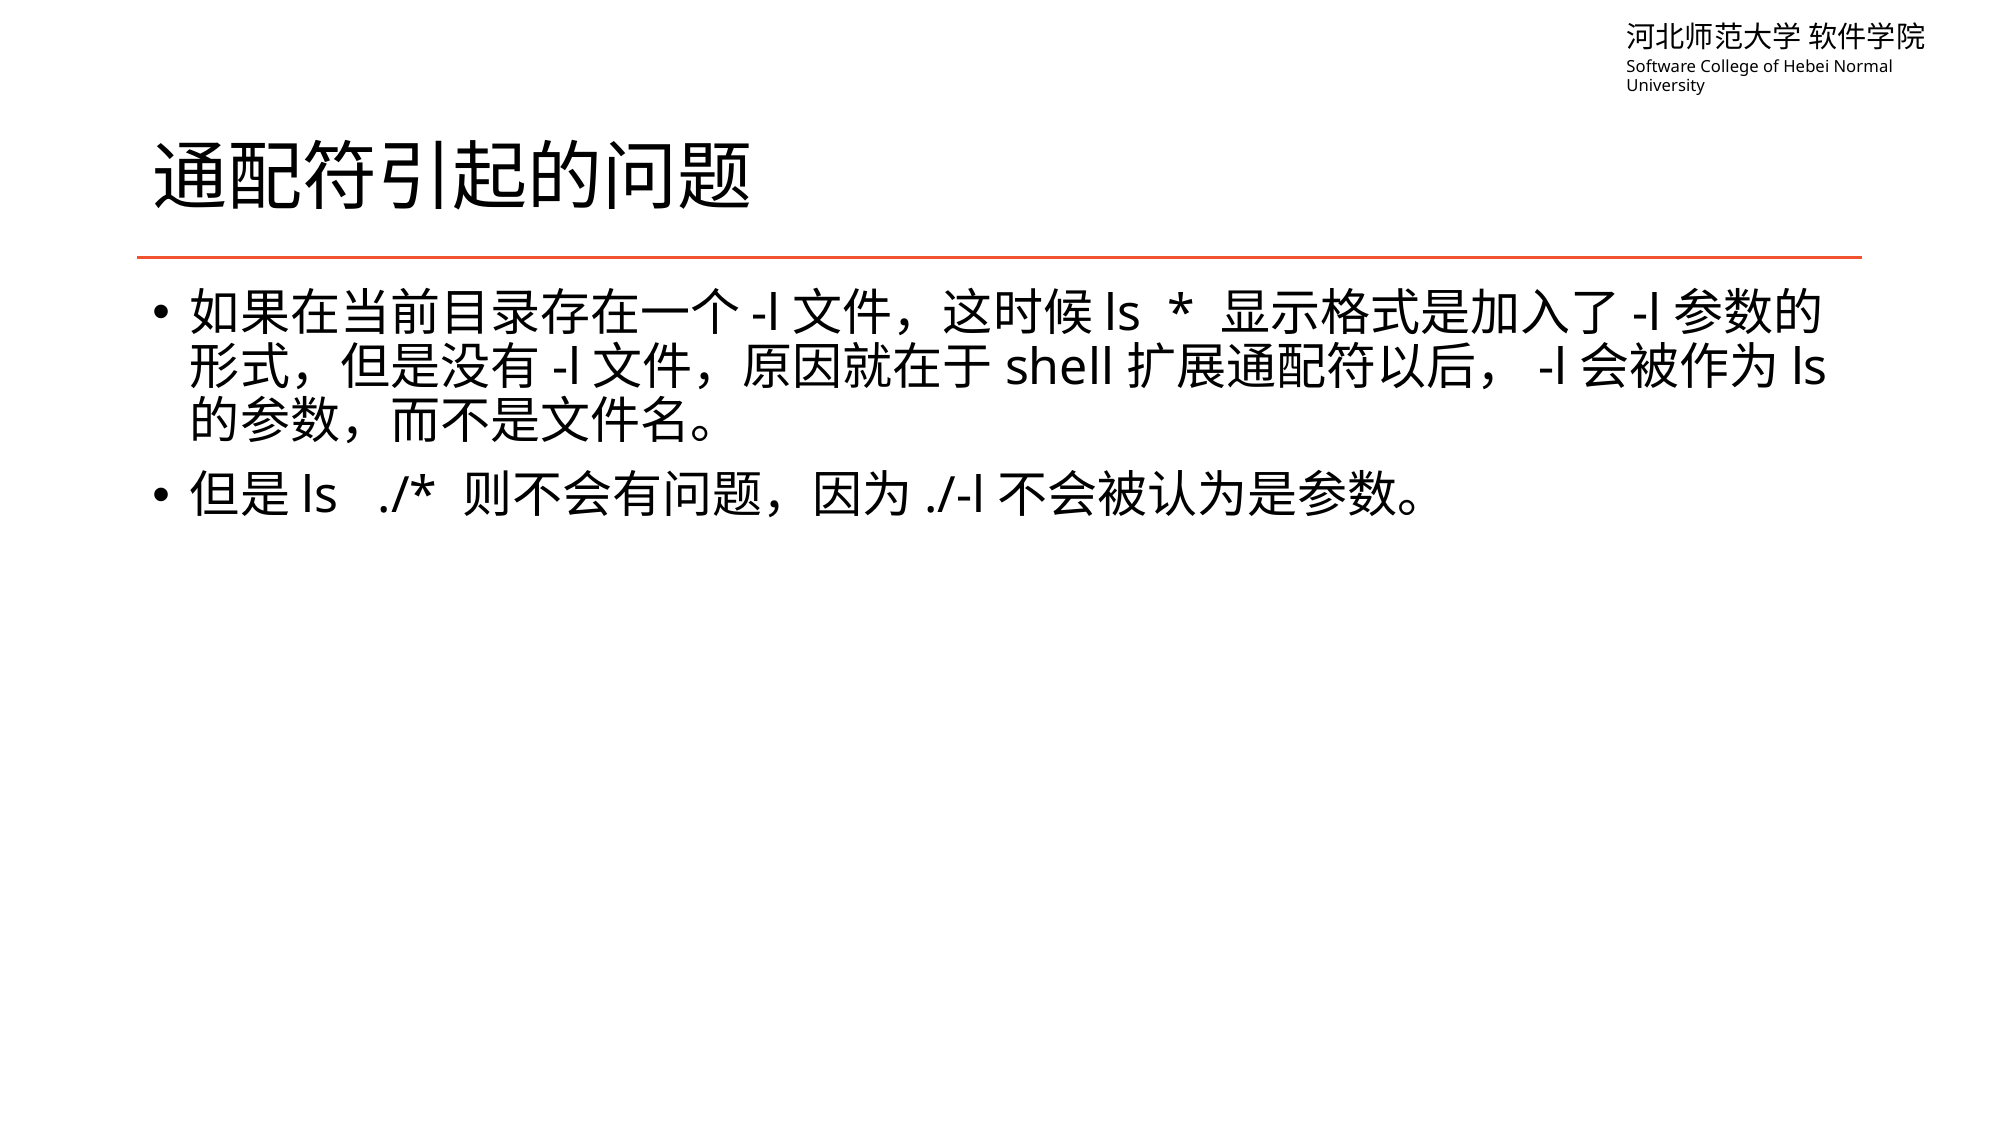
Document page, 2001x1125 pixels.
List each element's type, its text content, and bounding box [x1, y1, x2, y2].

list 如果在当前目录存在一个-l文件，这时候ls * 显示格式是加入了-l参数的形式，但是没有-l文件，原因就在于shell扩展通配符以后，-l会被作为ls的参数，而不是文件名。 但是ls ./* 则不会有问题，因为./-l不会被认为是参数。 [137, 279, 1863, 1079]
title 通配符引起的问题 [137, 120, 1863, 237]
